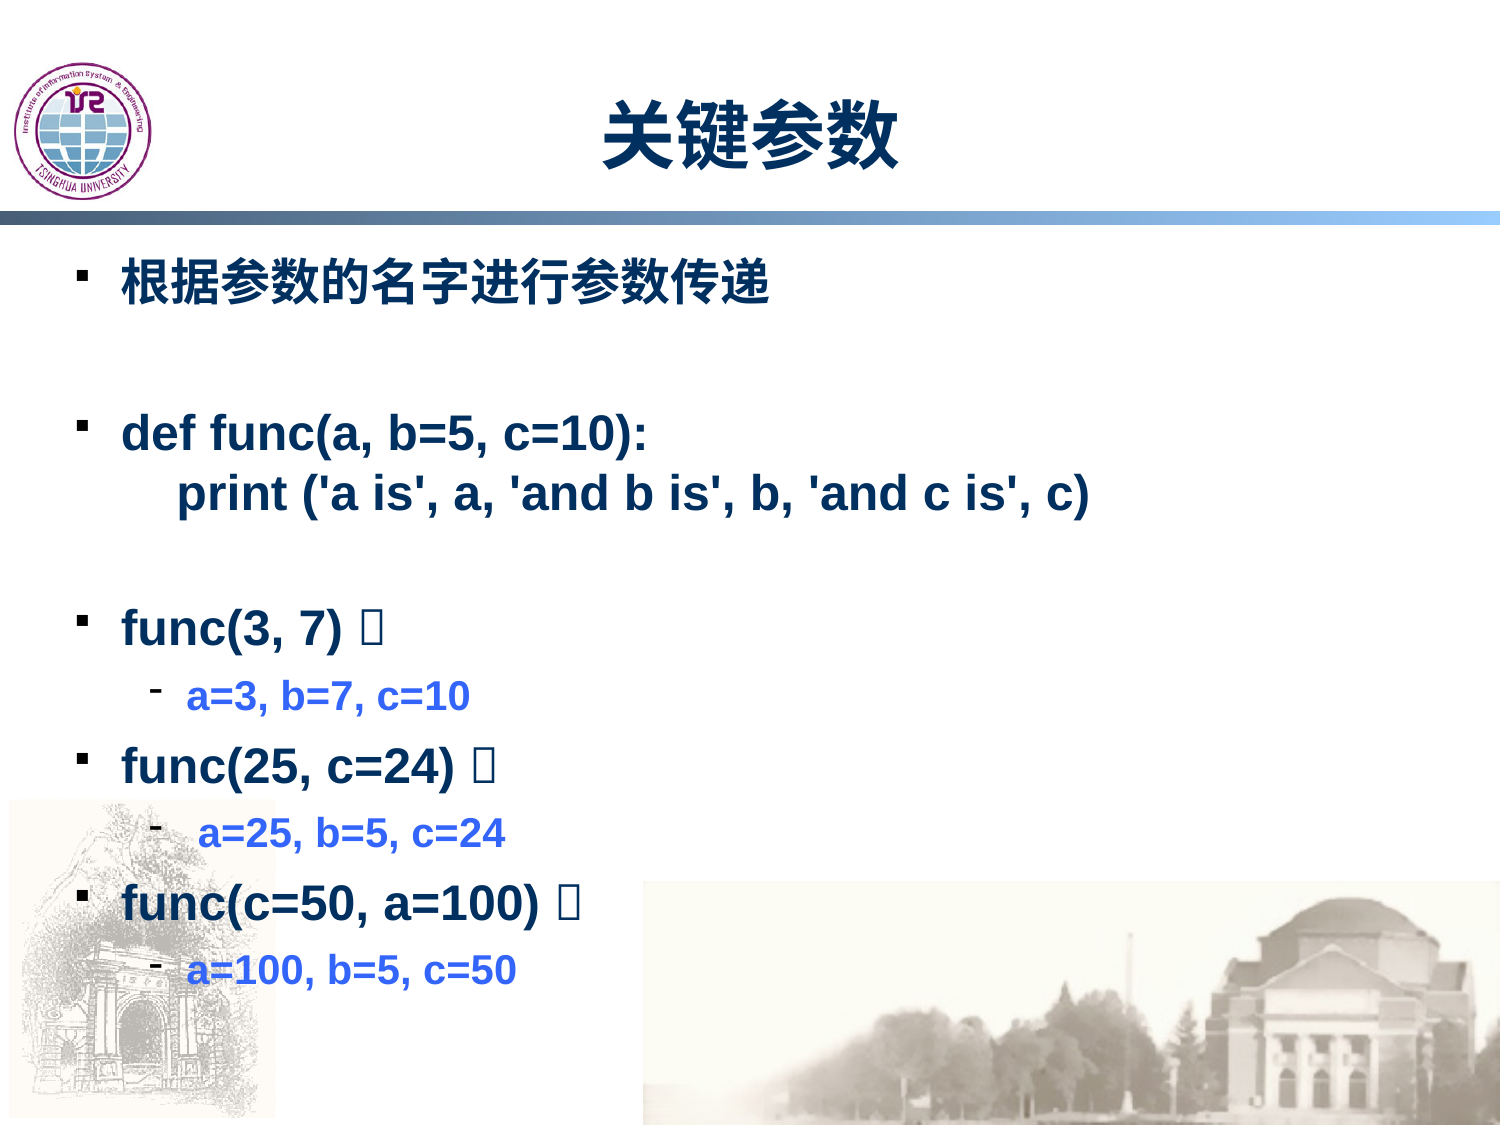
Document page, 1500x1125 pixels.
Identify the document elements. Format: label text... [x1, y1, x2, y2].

list 根据参数的名字进行参数传递 def func(a, b=5, c=10): print ('a is', a, 'and b is', b, 'and c is', c) func(3, 7)  a=3, b=7, c=10 func(25, c=24)  a=25, b=5, c=24 func(c=50, a=100)  a=100, b=5, c=50 [58, 242, 1442, 1107]
picture [643, 881, 1500, 1125]
title 关键参数 [161, 49, 1339, 188]
picture [0, 54, 160, 204]
picture [9, 798, 276, 1118]
